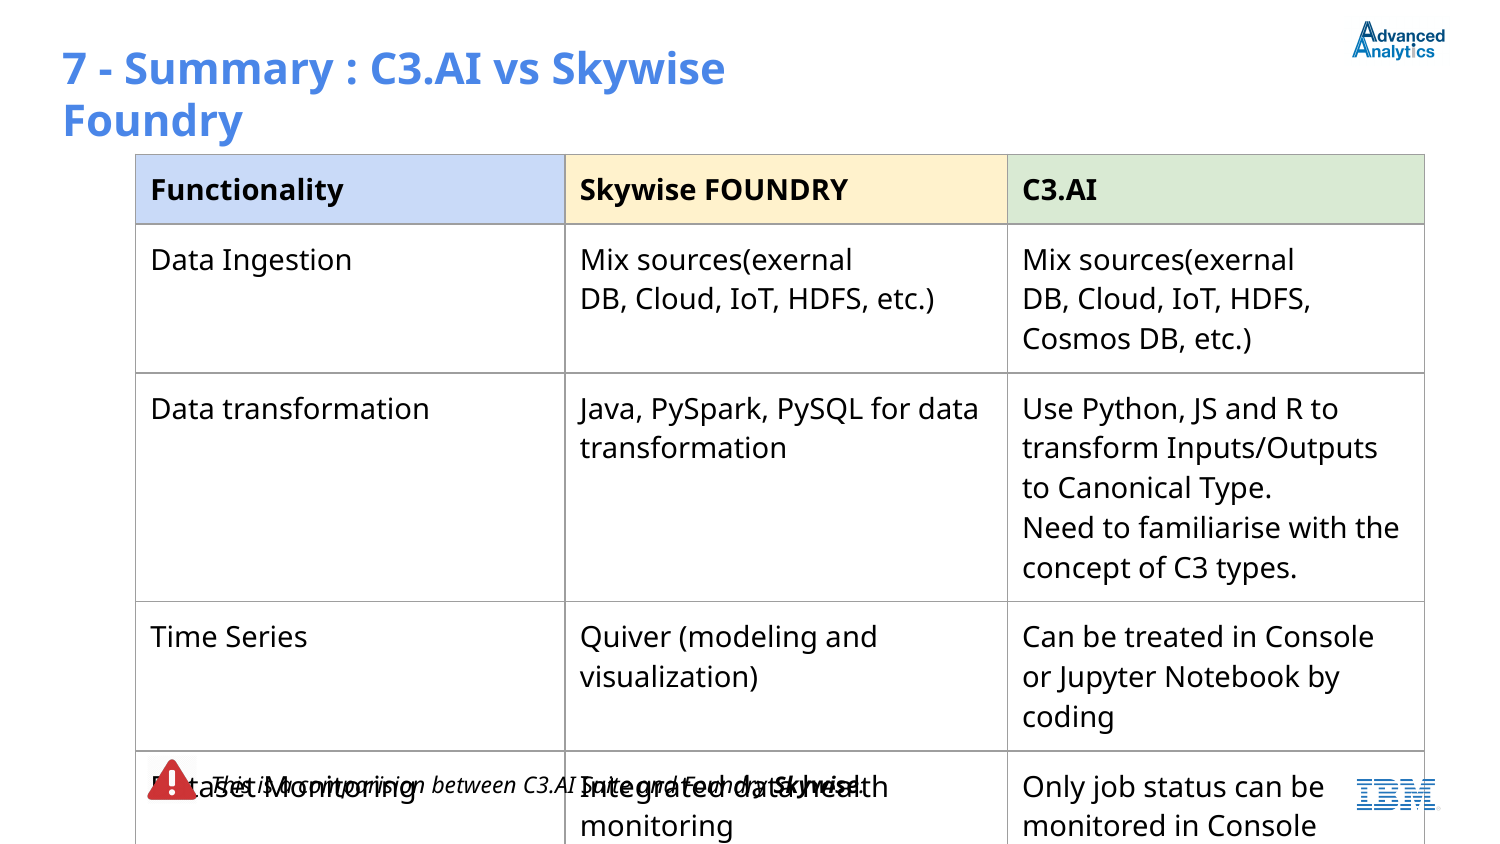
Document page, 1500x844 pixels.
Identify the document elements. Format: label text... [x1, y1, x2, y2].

table_cell Data transformation [136, 374, 564, 601]
table_cell Only job status can be monitored in Console [1008, 752, 1424, 756]
table_cell Mix sources(exernal DB, Cloud, IoT, HDFS, etc.) [566, 225, 1007, 372]
table_cell Use Python, JS and R to transform Inputs/Outputs to Canonical Type. Need to familiarise with the concept of C3 types. [1008, 374, 1424, 601]
table_cell Integrated data health monitoring [566, 752, 1007, 756]
table_header Functionality [136, 155, 564, 223]
table_cell Only job status can be monitored in Console [1008, 817, 1424, 844]
table_cell Quiver (modeling and visualization) [566, 602, 1007, 750]
text_box This is a comparision between C3.AI Suite and Foundry Skywise. [195, 756, 1484, 817]
table_cell Data Ingestion [136, 225, 564, 372]
table_header Skywise FOUNDRY [566, 155, 1007, 223]
table_cell Time Series [136, 602, 564, 750]
text_box 7 - Summary : C3.AI vs Skywise Foundry [47, 25, 921, 104]
table_cell Can be treated in Console or Jupyter Notebook by coding [1008, 602, 1424, 750]
picture [147, 755, 197, 805]
table_header C3.AI [1008, 155, 1424, 223]
picture [1351, 771, 1444, 820]
picture [1344, 16, 1451, 66]
table_cell Integrated data health monitoring [566, 817, 1007, 844]
table_cell Dataset Monitoring [136, 752, 564, 844]
table_cell Mix sources(exernal DB, Cloud, IoT, HDFS, Cosmos DB, etc.) [1008, 225, 1424, 372]
table_cell Java, PySpark, PySQL for data transformation [566, 374, 1007, 601]
